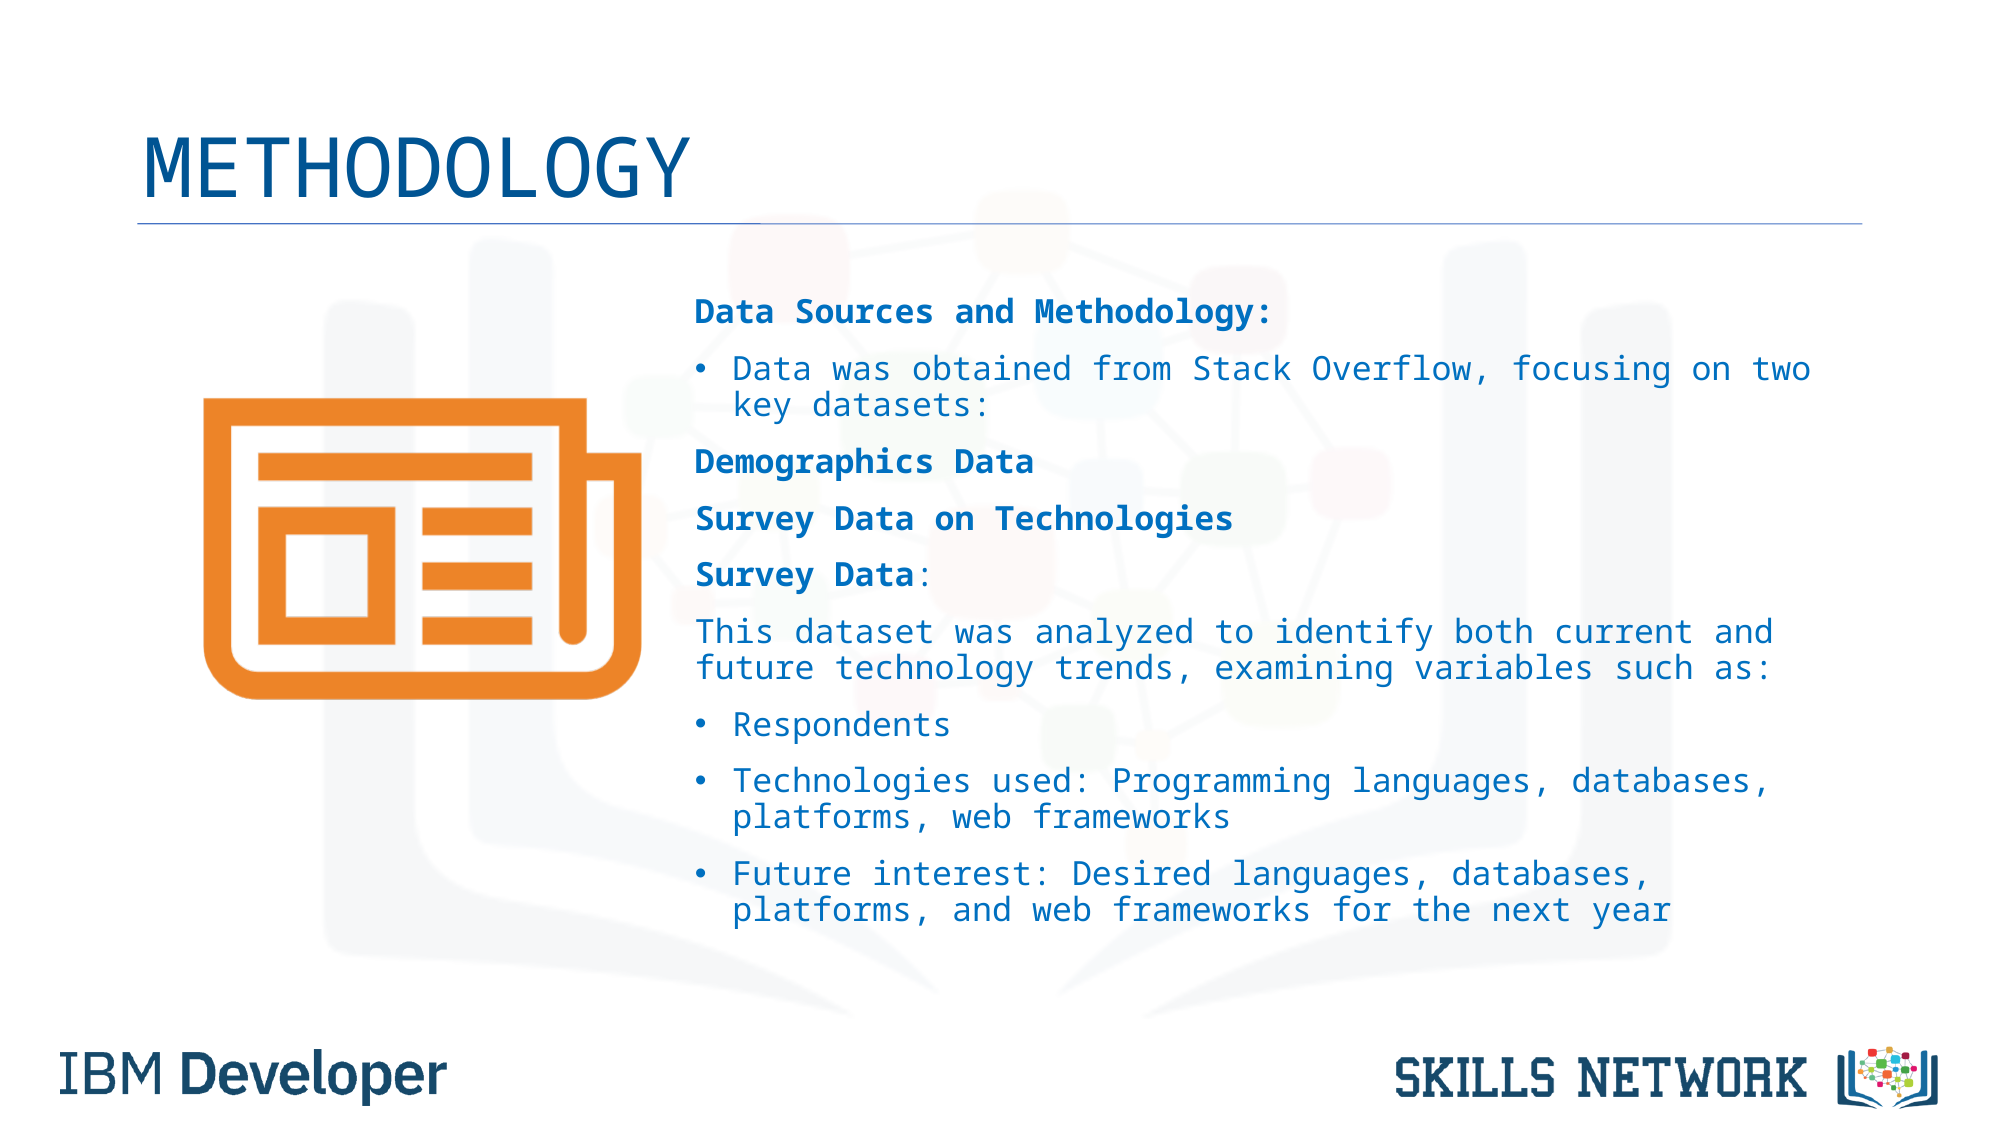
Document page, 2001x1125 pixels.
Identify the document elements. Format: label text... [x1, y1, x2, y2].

title METHODOLOGY [128, 61, 1315, 280]
picture [55, 1045, 459, 1108]
picture [160, 300, 685, 825]
picture [1390, 1045, 1945, 1111]
list Data Sources and Methodology: Data was obtained from Stack Overflow, focusing on two key datasets: Demographics Data Survey Data on Technologies Survey Data: This dataset was analyzed to identify both current and future technology trends, examining variables such as: Respondents Technologies used: Programming languages, databases, platforms, web frameworks Future interest: Desired languages, databases, platforms, and web frameworks for the next year [679, 226, 1840, 941]
